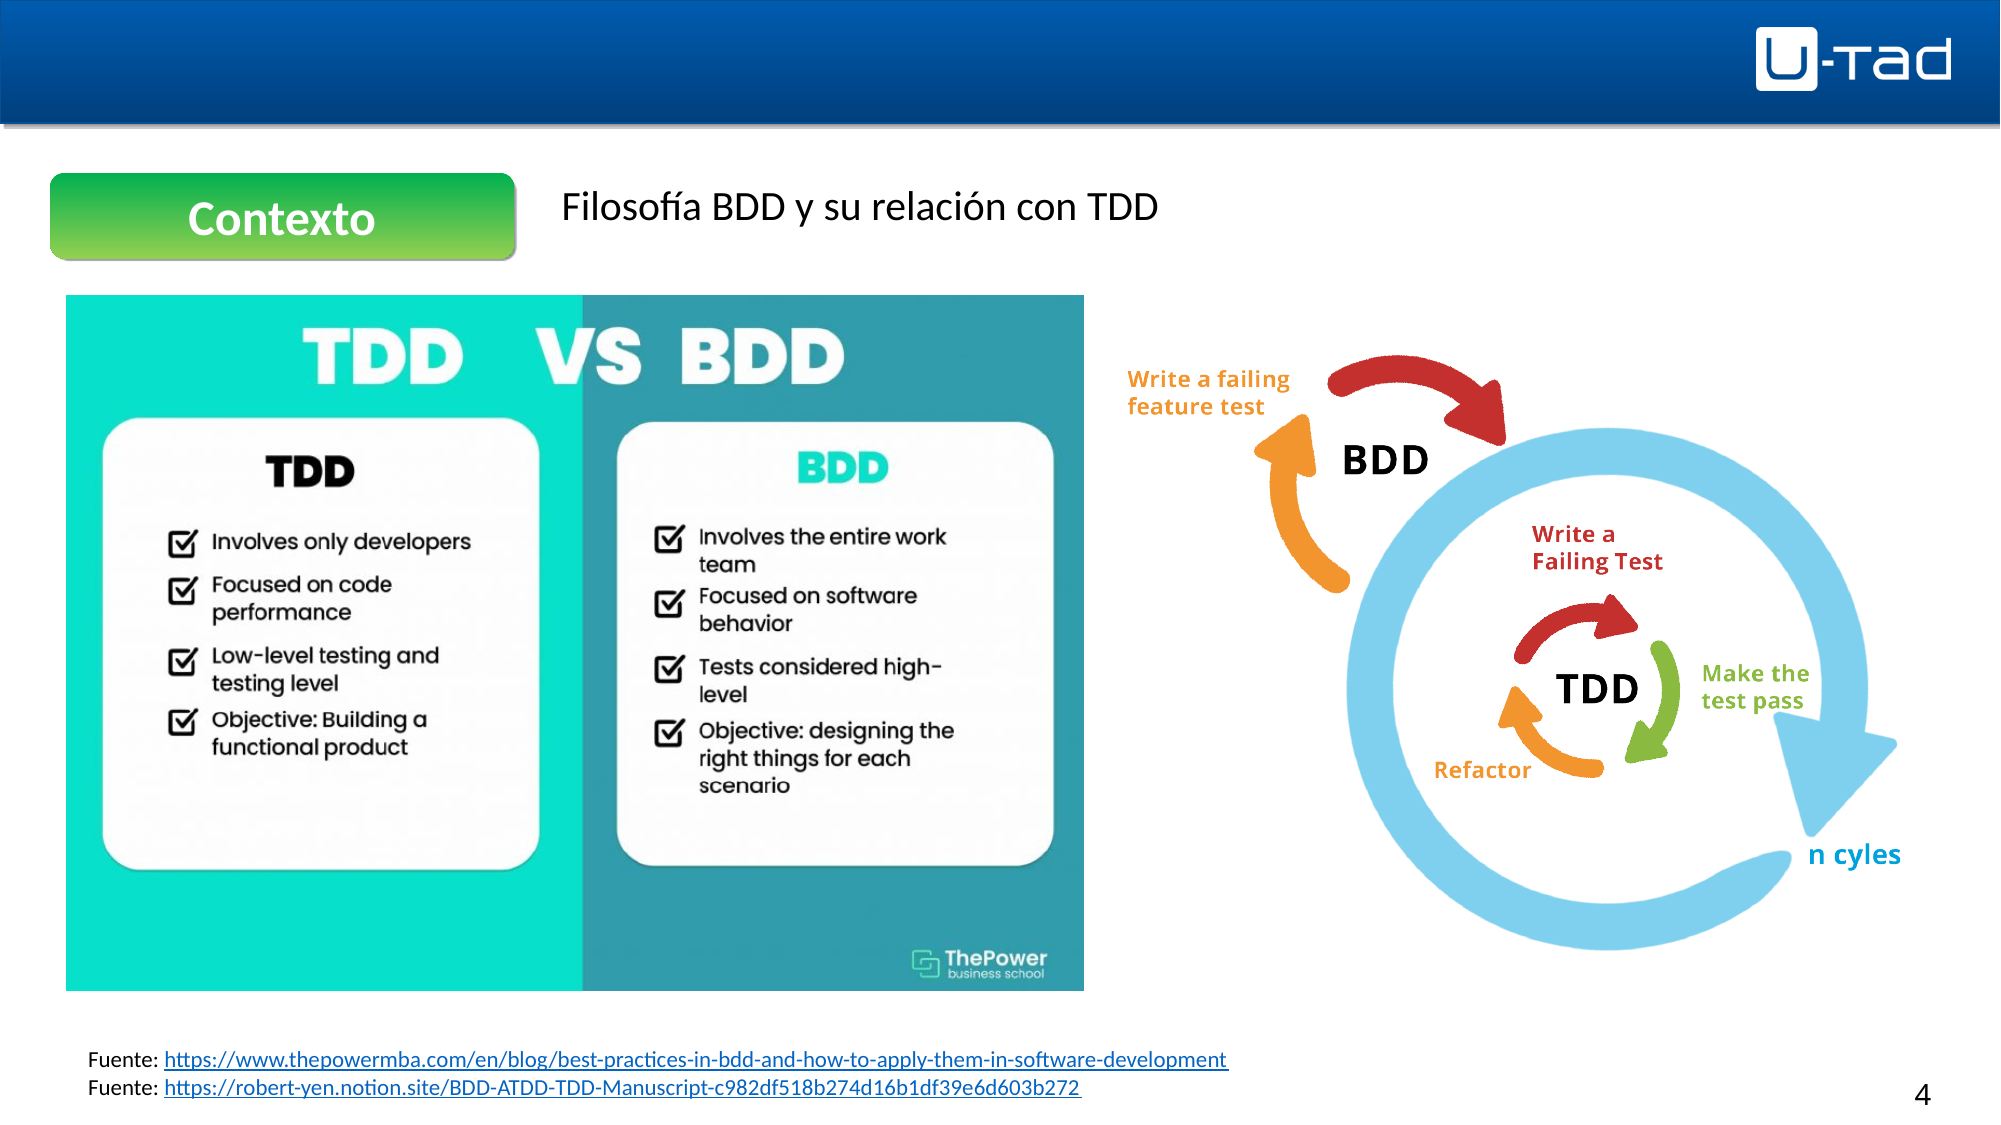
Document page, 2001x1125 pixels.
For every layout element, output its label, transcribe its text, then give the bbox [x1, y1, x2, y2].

text_box Filosofía BDD y su relación con TDD [546, 171, 1860, 237]
text_box Contexto [50, 172, 515, 259]
picture [1718, 23, 1988, 94]
text_box [0, 0, 2000, 124]
text_box Fuente: https://www.thepowermba.com/en/blog/best-practices-in-bdd-and-how-to-apply-them-in-software-development Fuente: https://robert-yen.notion.site/BDD-ATDD-TDD-Manuscript-c982df518b274d16b1df39e6d603b272 [73, 1037, 1244, 1107]
picture [66, 295, 1933, 991]
